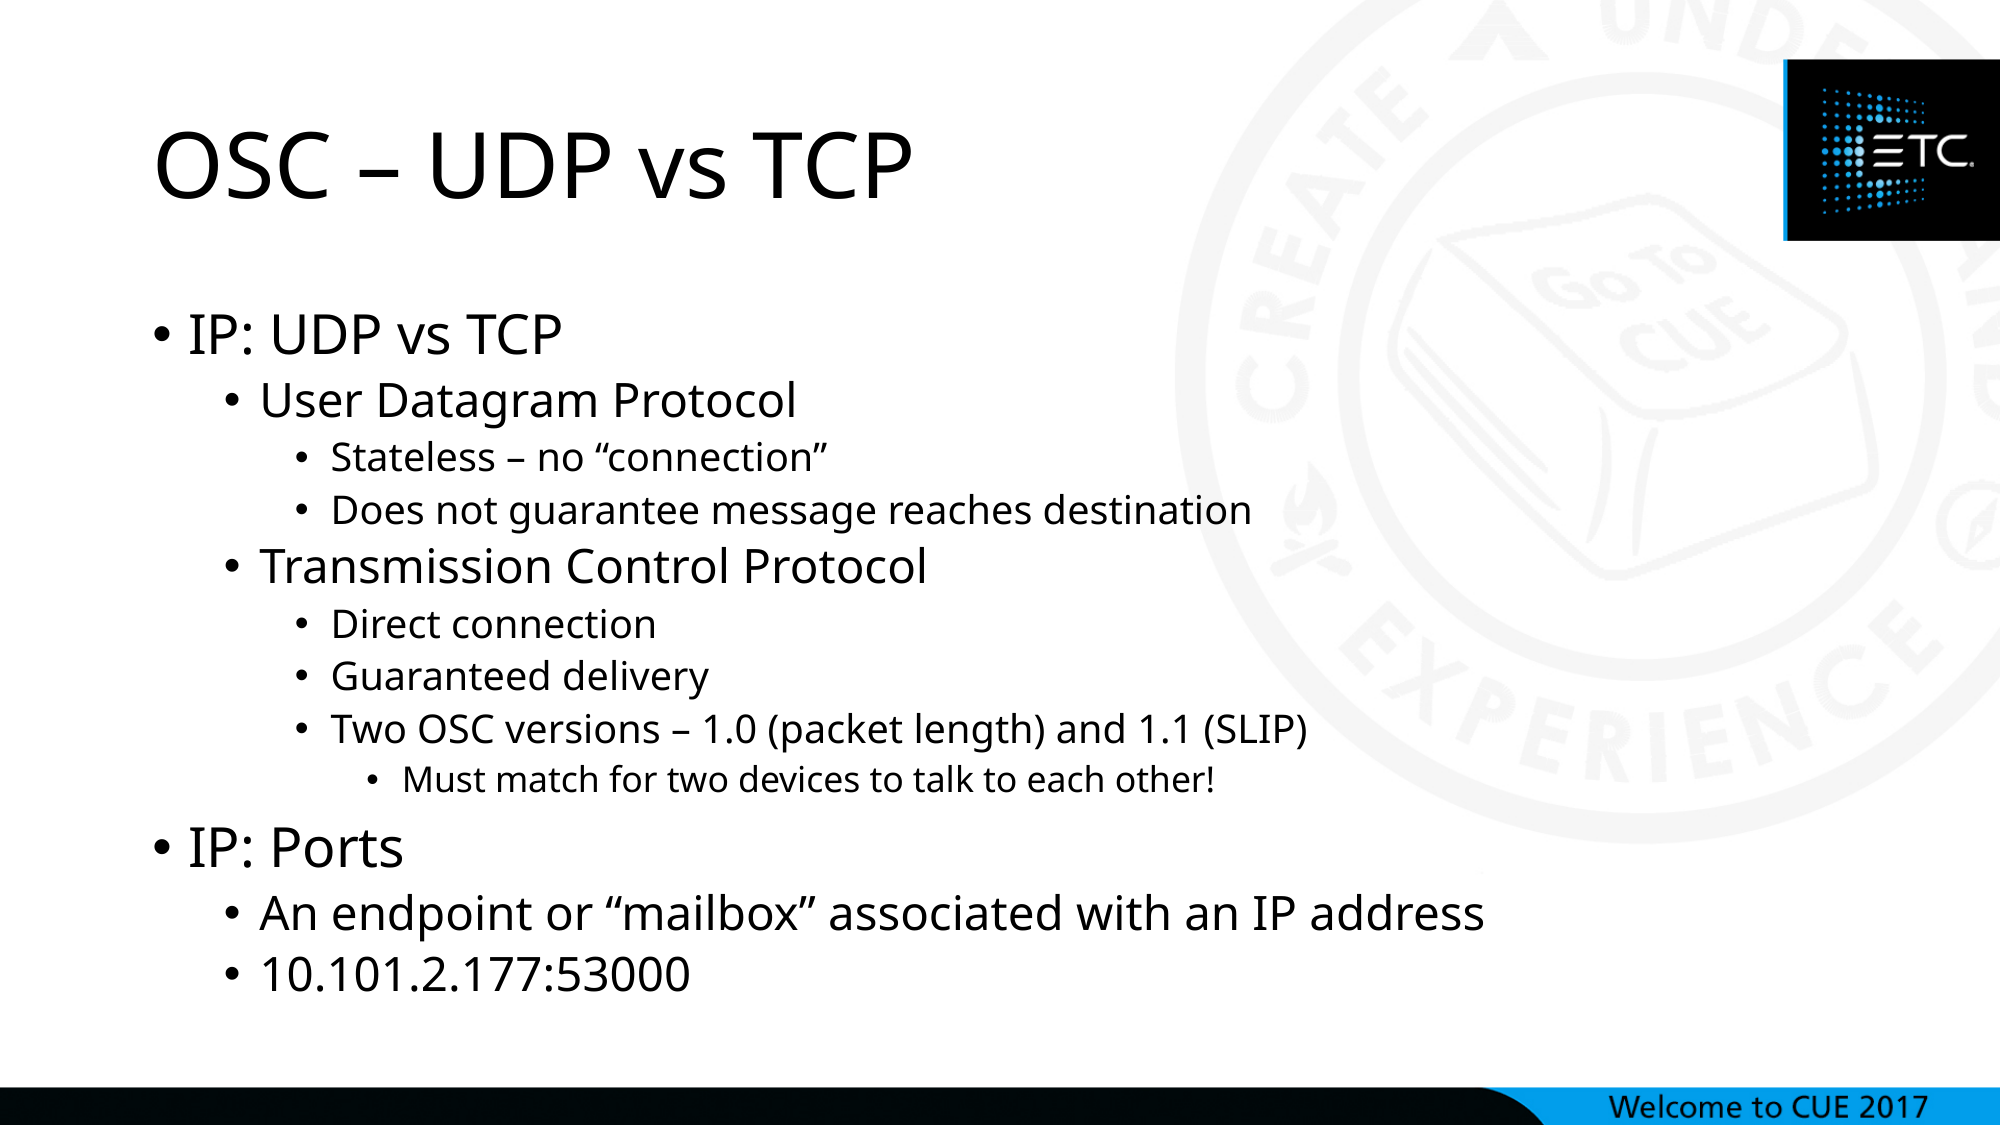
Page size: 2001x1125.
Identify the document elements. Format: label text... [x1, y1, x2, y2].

picture [0, 0, 2000, 1125]
title OSC – UDP vs TCP [137, 59, 1863, 278]
list IP: UDP vs TCP User Datagram Protocol Stateless – no “connection” Does not guarantee message reaches destination Transmission Control Protocol Direct connection Guaranteed delivery Two OSC versions – 1.0 (packet length) and 1.1 (SLIP) Must match for two devices to talk to each other! IP: Ports An endpoint or “mailbox” associated with an IP address 10.101.2.177:53000 [137, 299, 1863, 1014]
